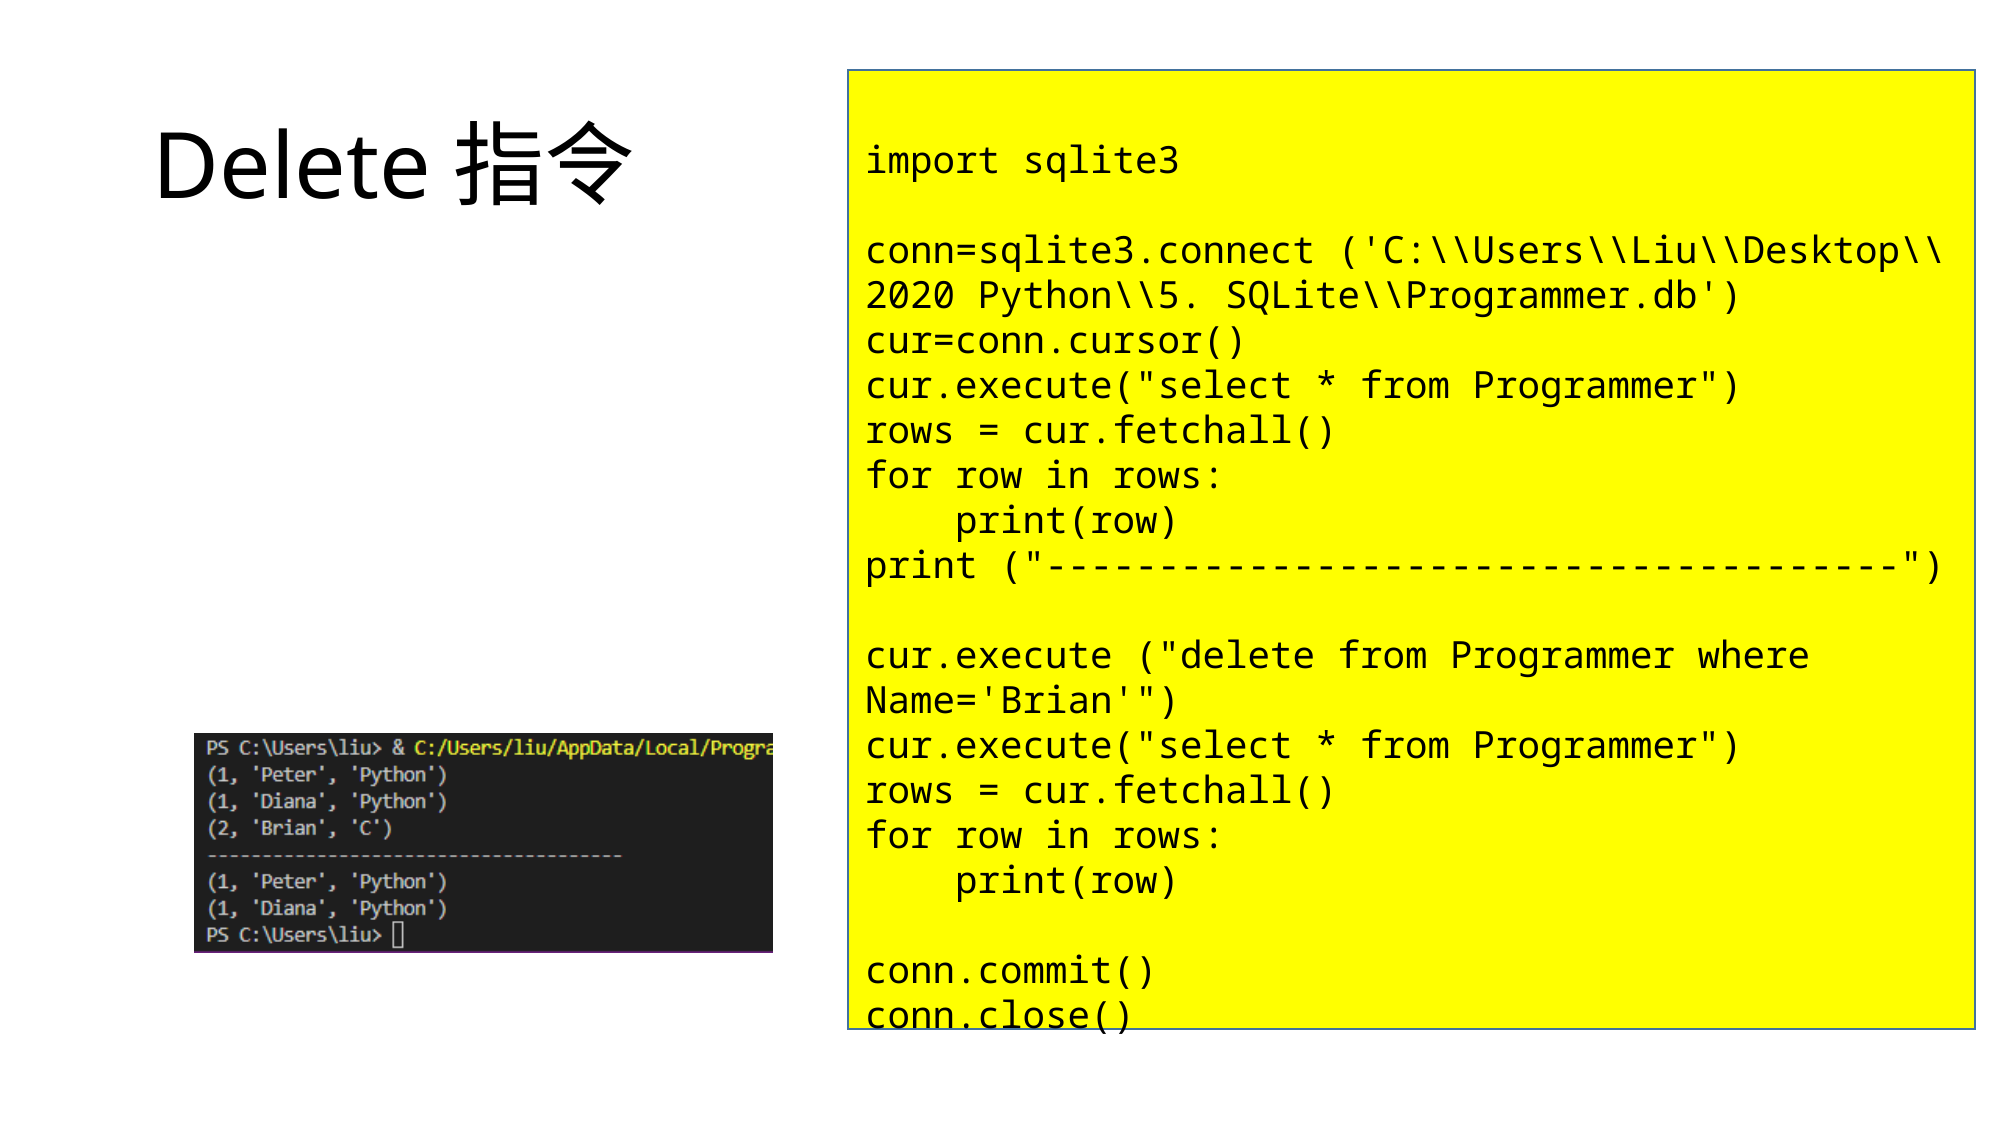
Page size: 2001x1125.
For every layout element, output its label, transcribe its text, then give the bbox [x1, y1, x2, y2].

text_box [1863, 69, 1976, 1030]
text_box import sqlite3 conn=sqlite3.connect ('C:\\Users\\Liu\\Desktop\\2020 Python\\5. SQLite\\Programmer.db') cur=conn.cursor() cur.execute("select * from Programmer") rows = cur.fetchall() for row in rows: print(row) print ("--------------------------------------") cur.execute ("delete from Programmer where Name='Brian'") cur.execute("select * from Programmer") rows = cur.fetchall() for row in rows: print(row) conn.commit() conn.close() [850, 128, 1973, 1044]
picture [194, 733, 773, 953]
title Delete指令 [137, 59, 1863, 278]
